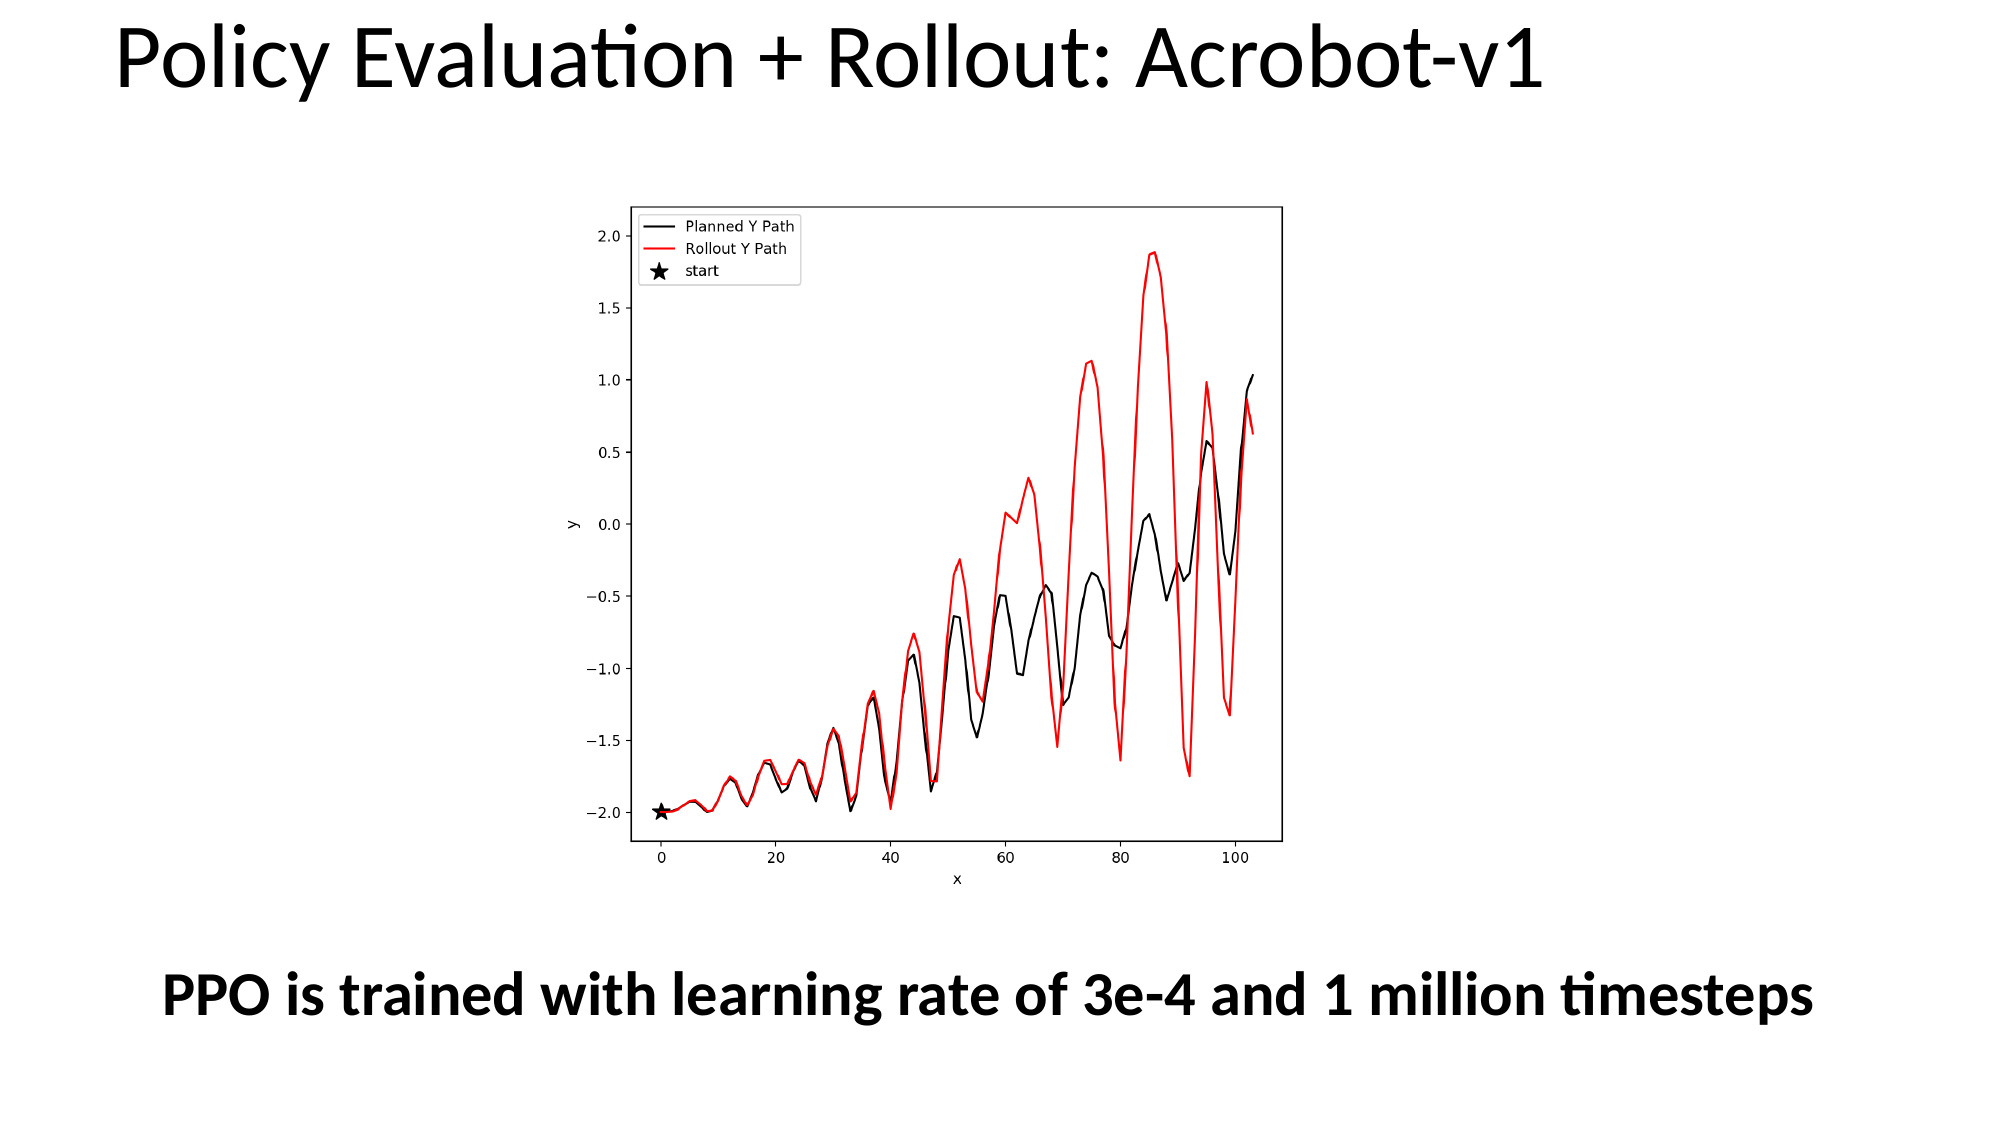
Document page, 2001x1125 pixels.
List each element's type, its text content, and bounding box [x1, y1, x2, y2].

text_box Policy Evaluation + Rollout: Acrobot-v1 [100, 0, 1826, 119]
picture [526, 106, 1367, 947]
text_box PPO is trained with learning rate of 3e-4 and 1 million timesteps [147, 946, 1899, 1067]
